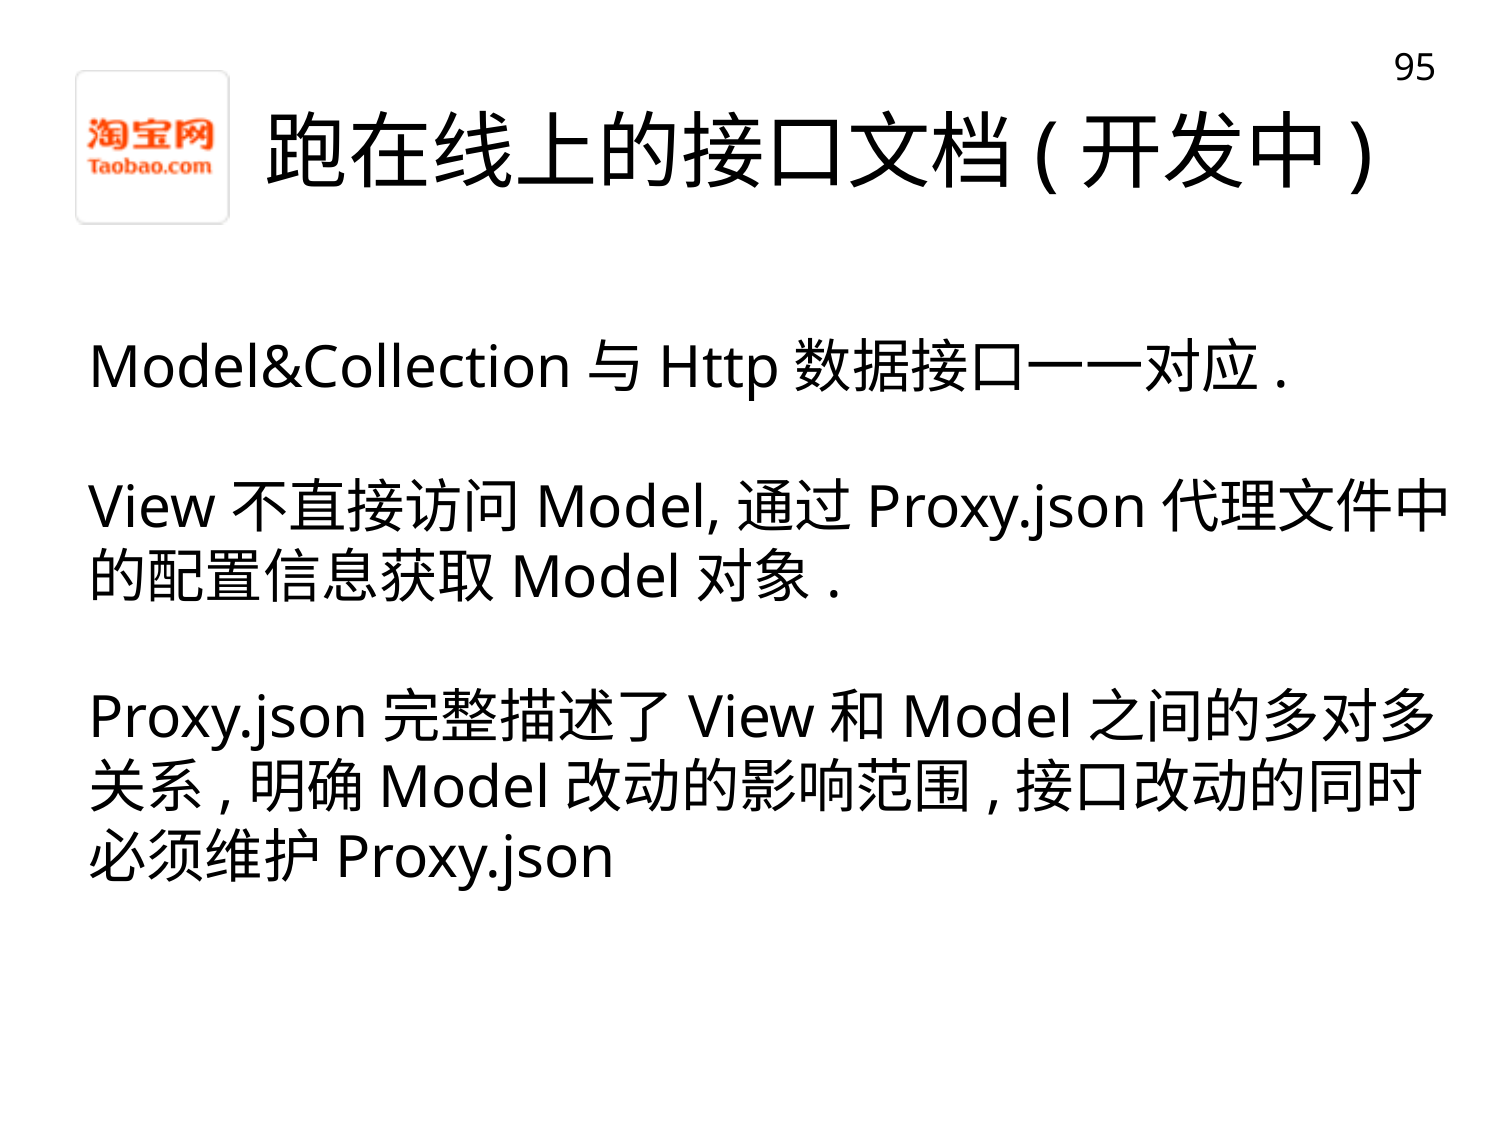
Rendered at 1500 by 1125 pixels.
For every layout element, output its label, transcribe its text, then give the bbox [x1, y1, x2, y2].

slide_number 95 [1378, 36, 1460, 96]
picture [24, 30, 1473, 1094]
title 跑在线上的接口文档(开发中) [249, 62, 1413, 234]
text_box Model&Collection与Http数据接口一一对应. View不直接访问Model,通过Proxy.json代理文件中的配置信息获取Model对象. Proxy.json完整描述了View和Model之间的多对多关系,明确Model改动的影响范围,接口改动的同时必须维护Proxy.json [64, 314, 1483, 904]
